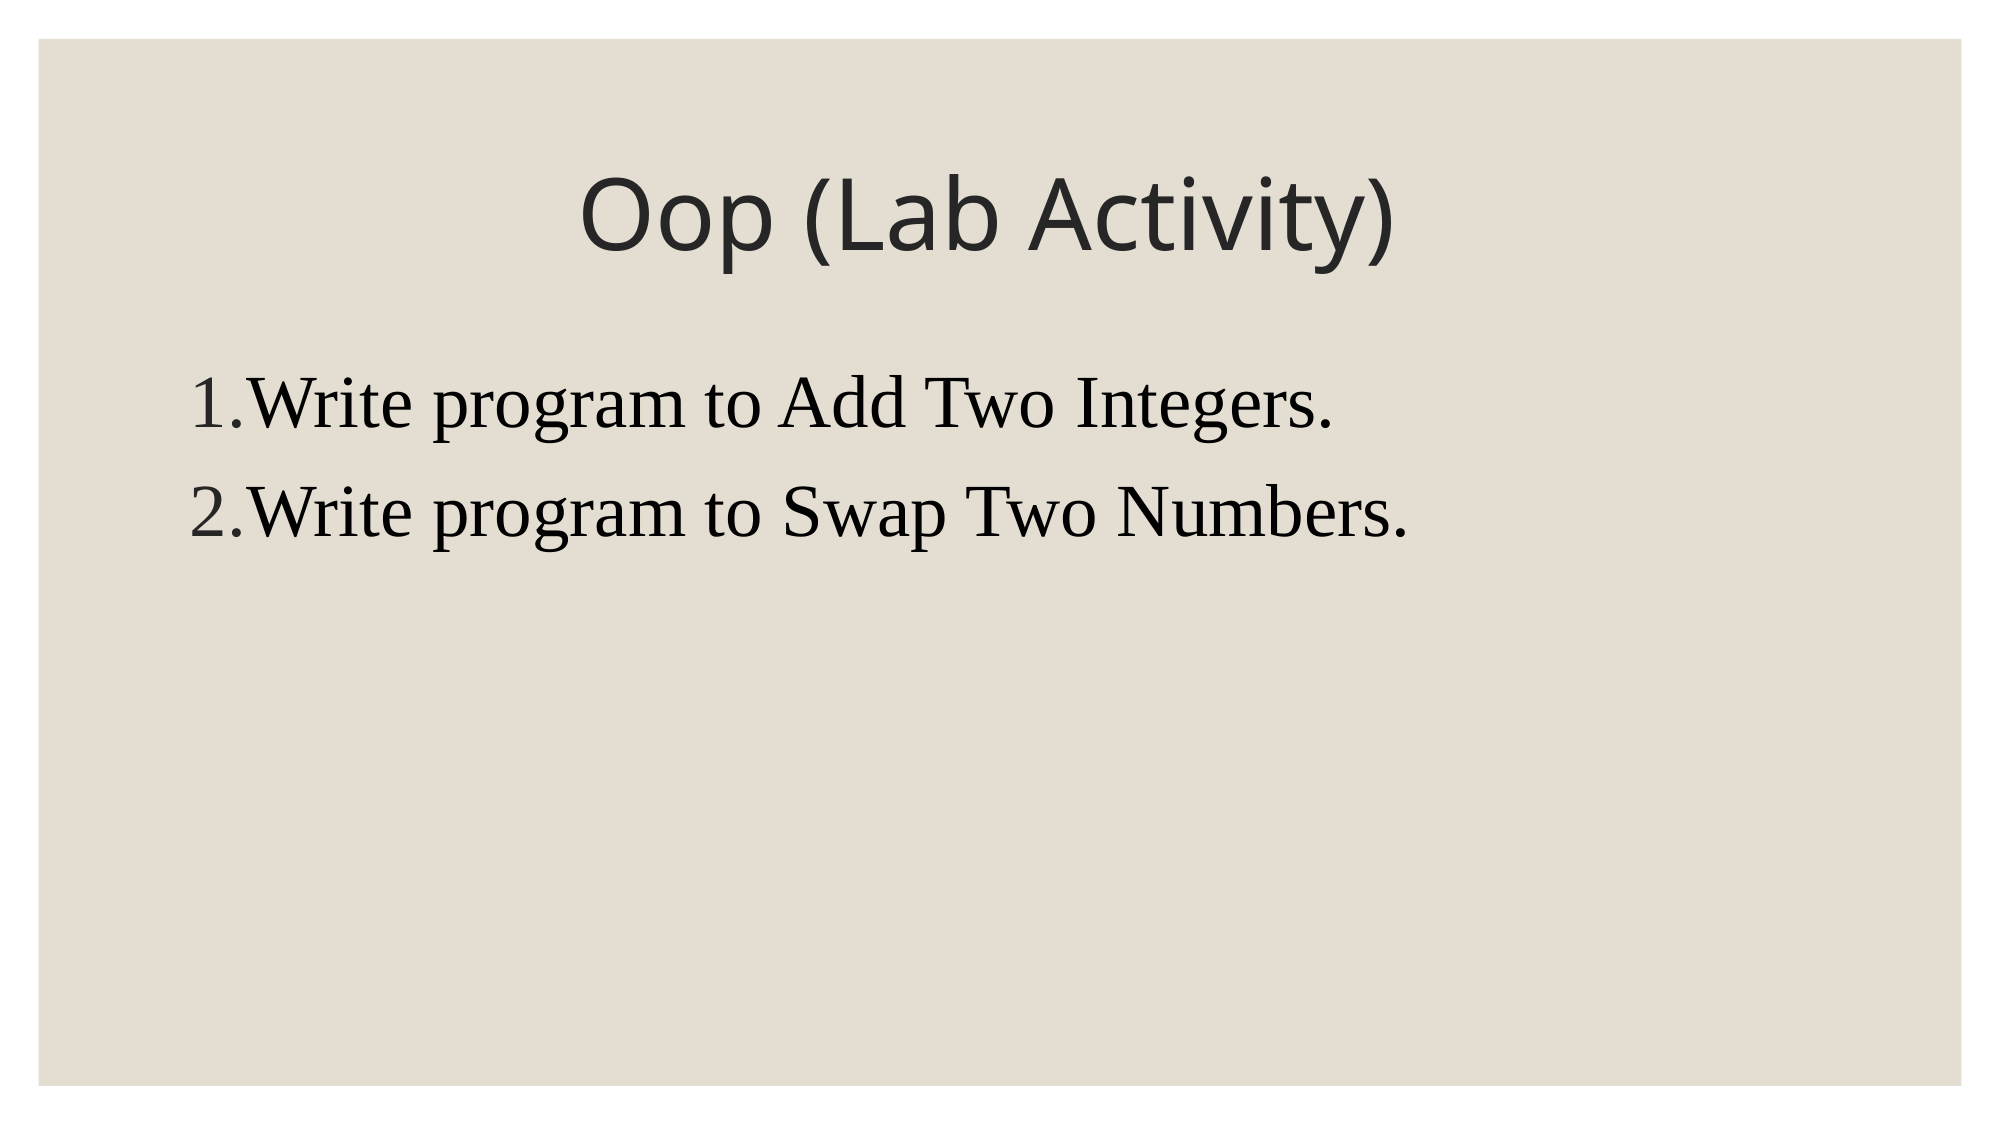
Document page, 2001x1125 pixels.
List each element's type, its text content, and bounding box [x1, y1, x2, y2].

title Oop (Lab Activity) [174, 105, 1825, 331]
list Write program to Add Two Integers. Write program to Swap Two Numbers. [174, 345, 1825, 990]
